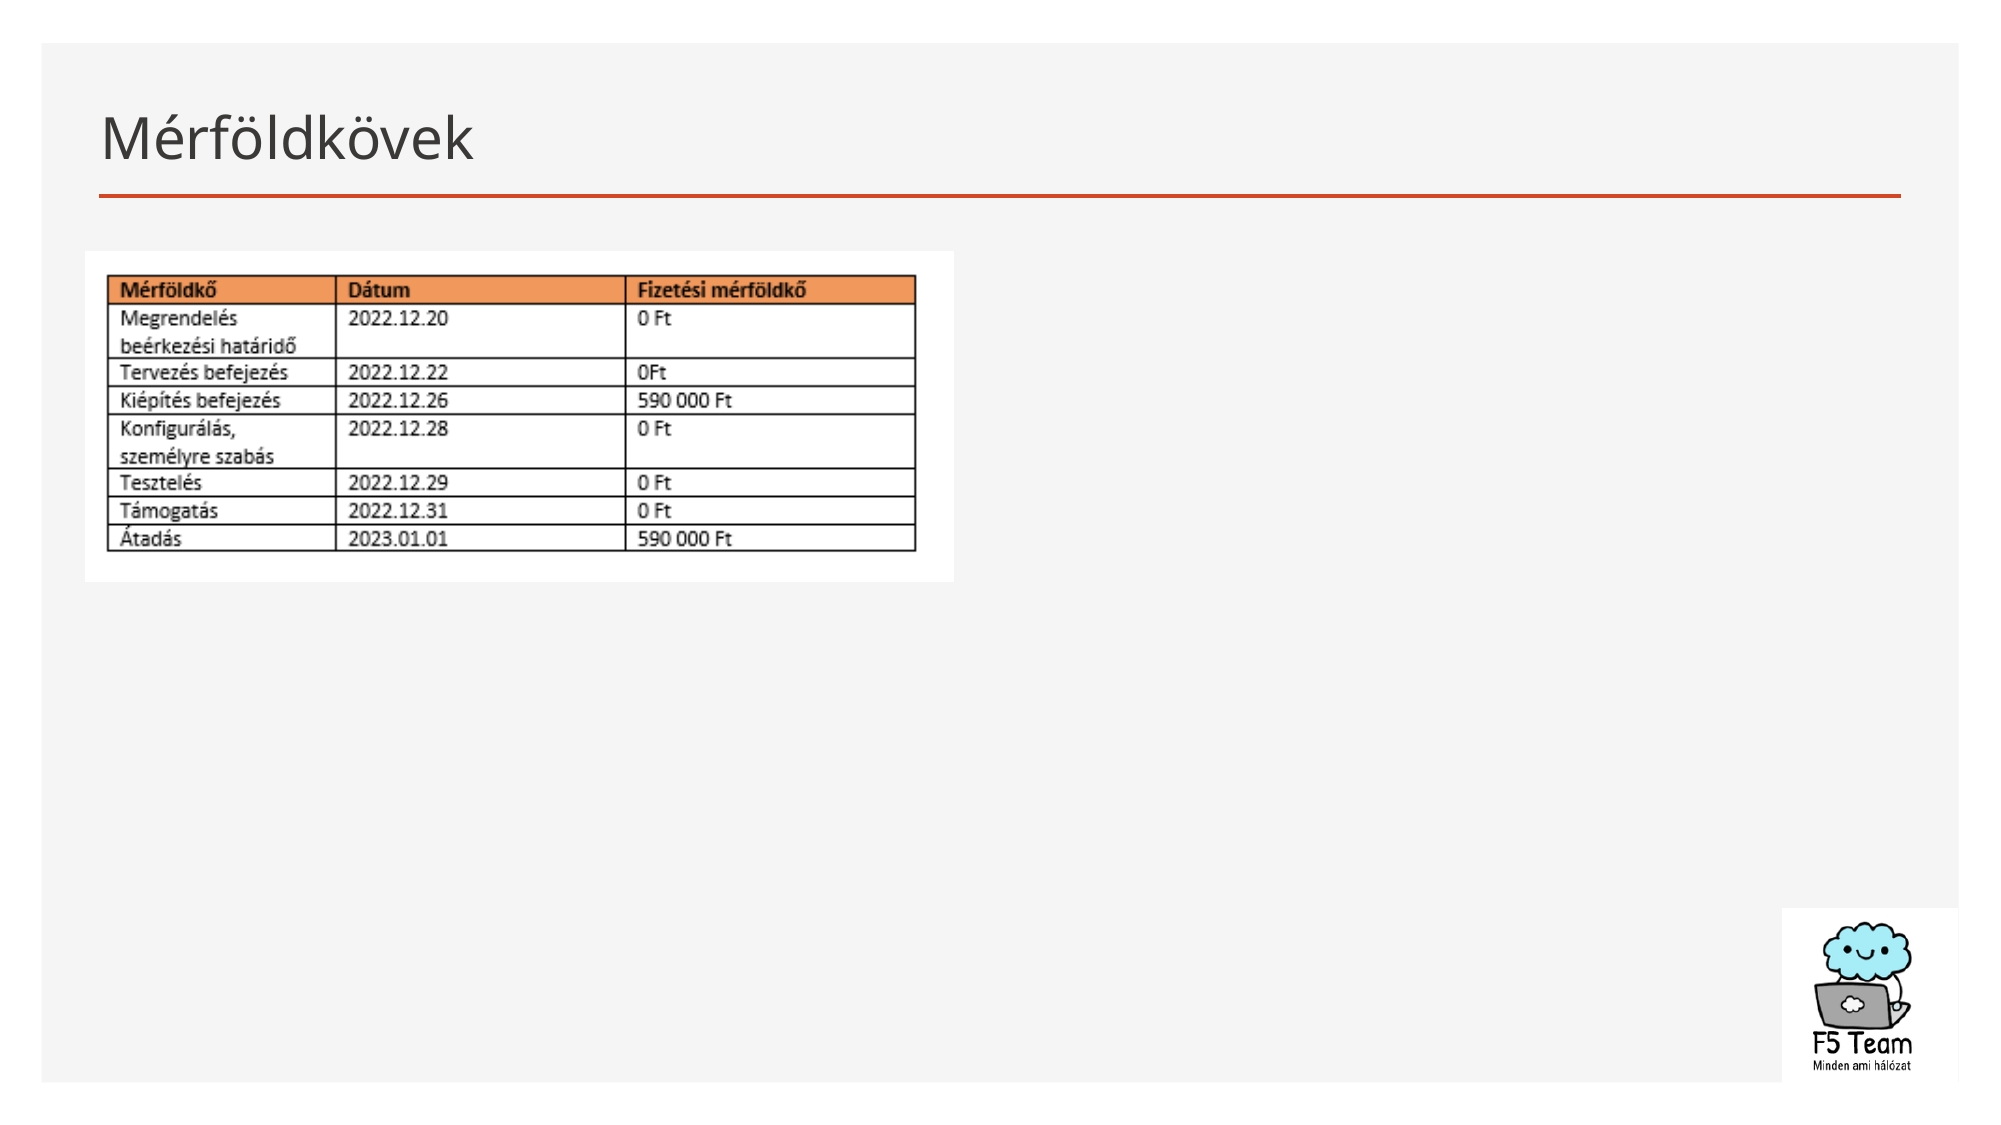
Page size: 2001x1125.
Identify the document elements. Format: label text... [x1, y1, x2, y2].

picture [85, 251, 954, 582]
title Mérföldkövek [85, 73, 1214, 179]
picture [1782, 908, 1958, 1084]
